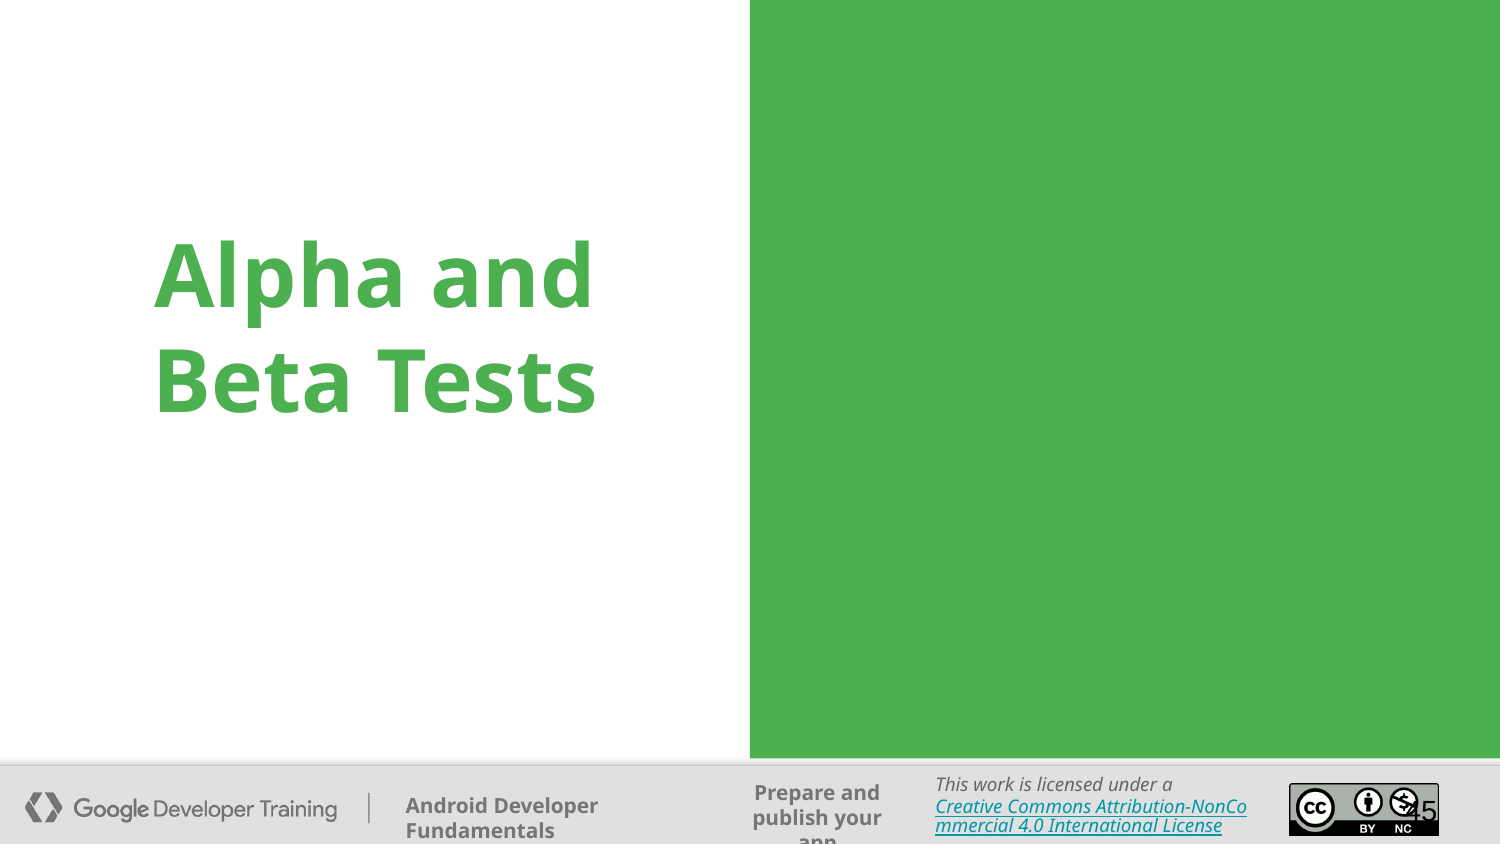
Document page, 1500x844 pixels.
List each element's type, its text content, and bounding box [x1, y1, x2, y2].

picture [0, 0, 1500, 844]
slide_number ‹#› [1389, 777, 1480, 842]
title Alpha and Beta Tests [43, 202, 708, 446]
